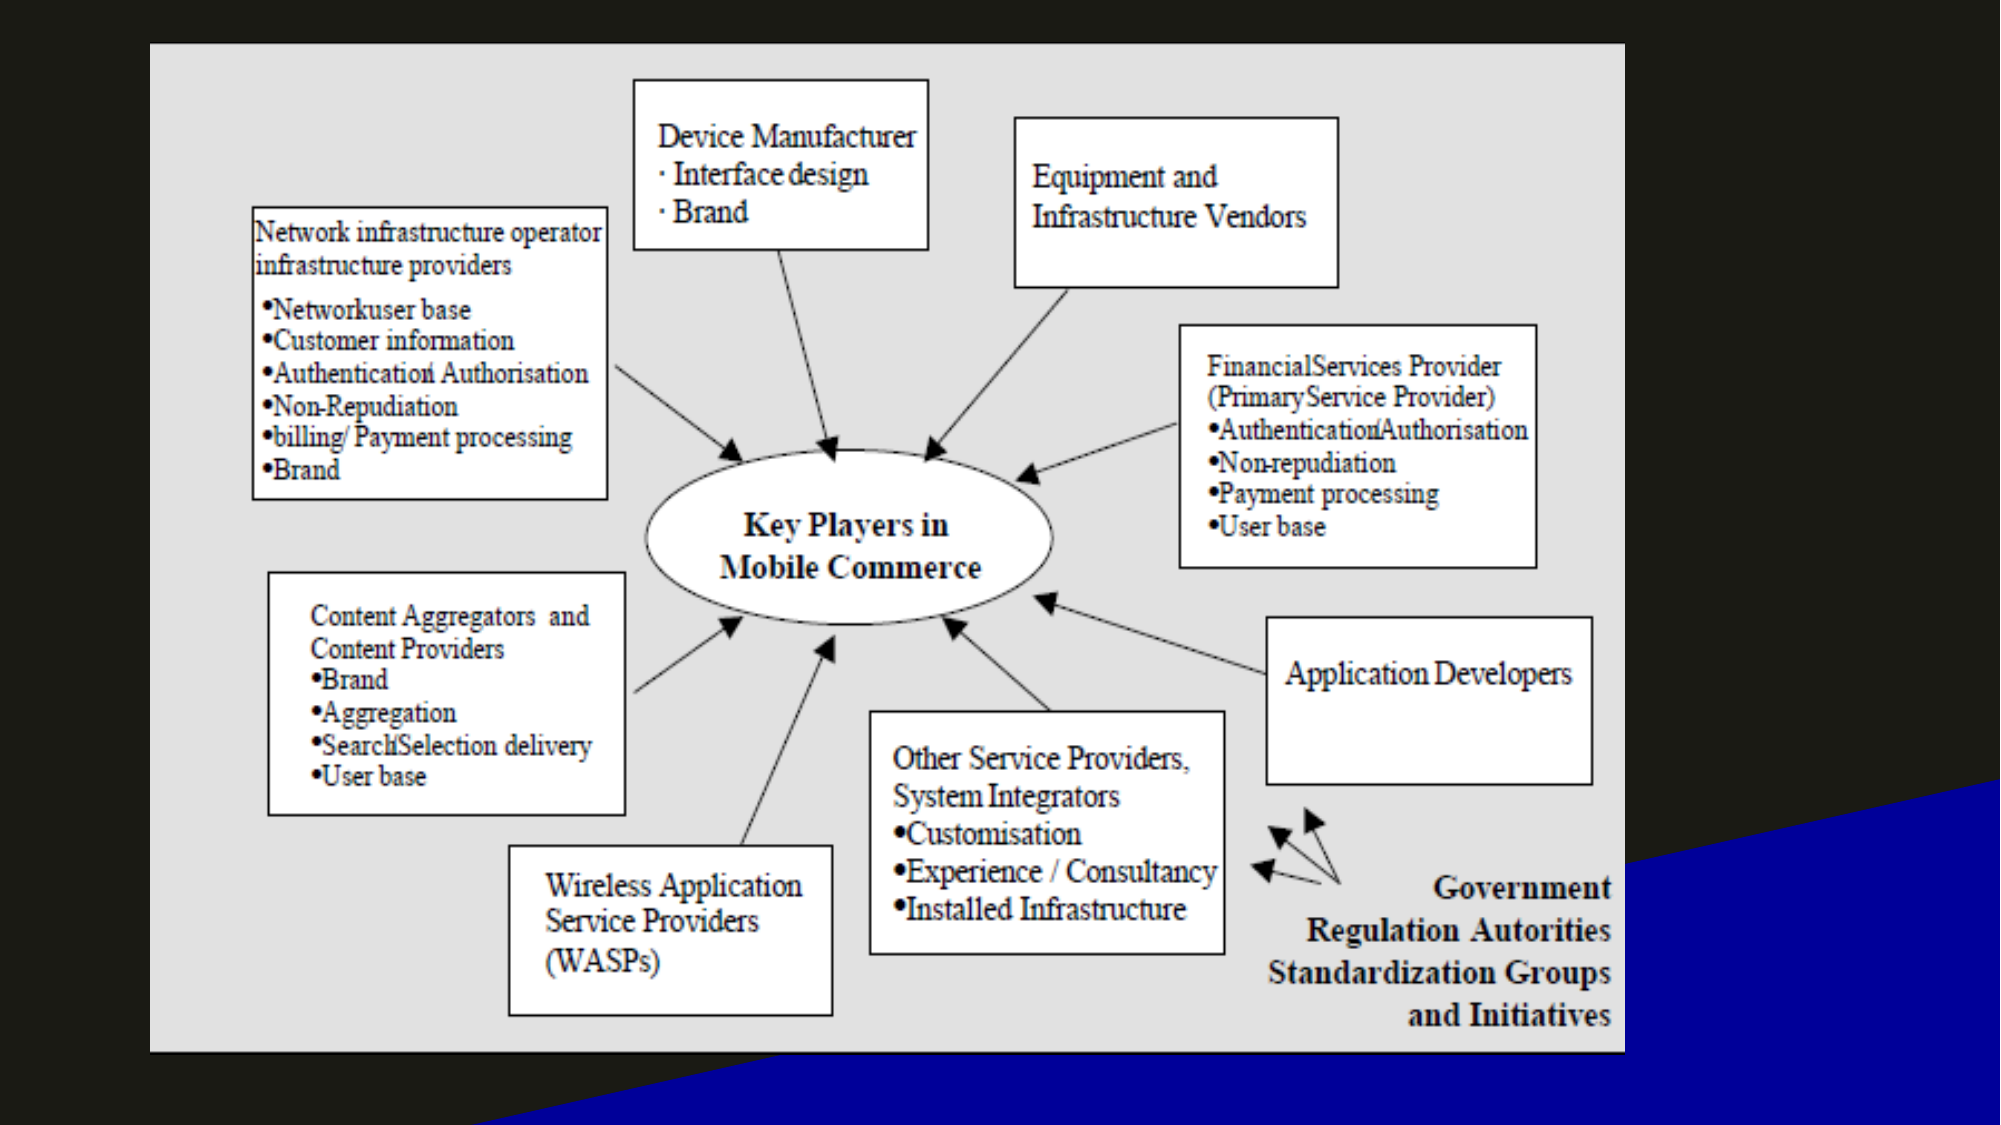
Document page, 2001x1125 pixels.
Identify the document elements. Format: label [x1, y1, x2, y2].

list [149, 42, 1625, 1055]
